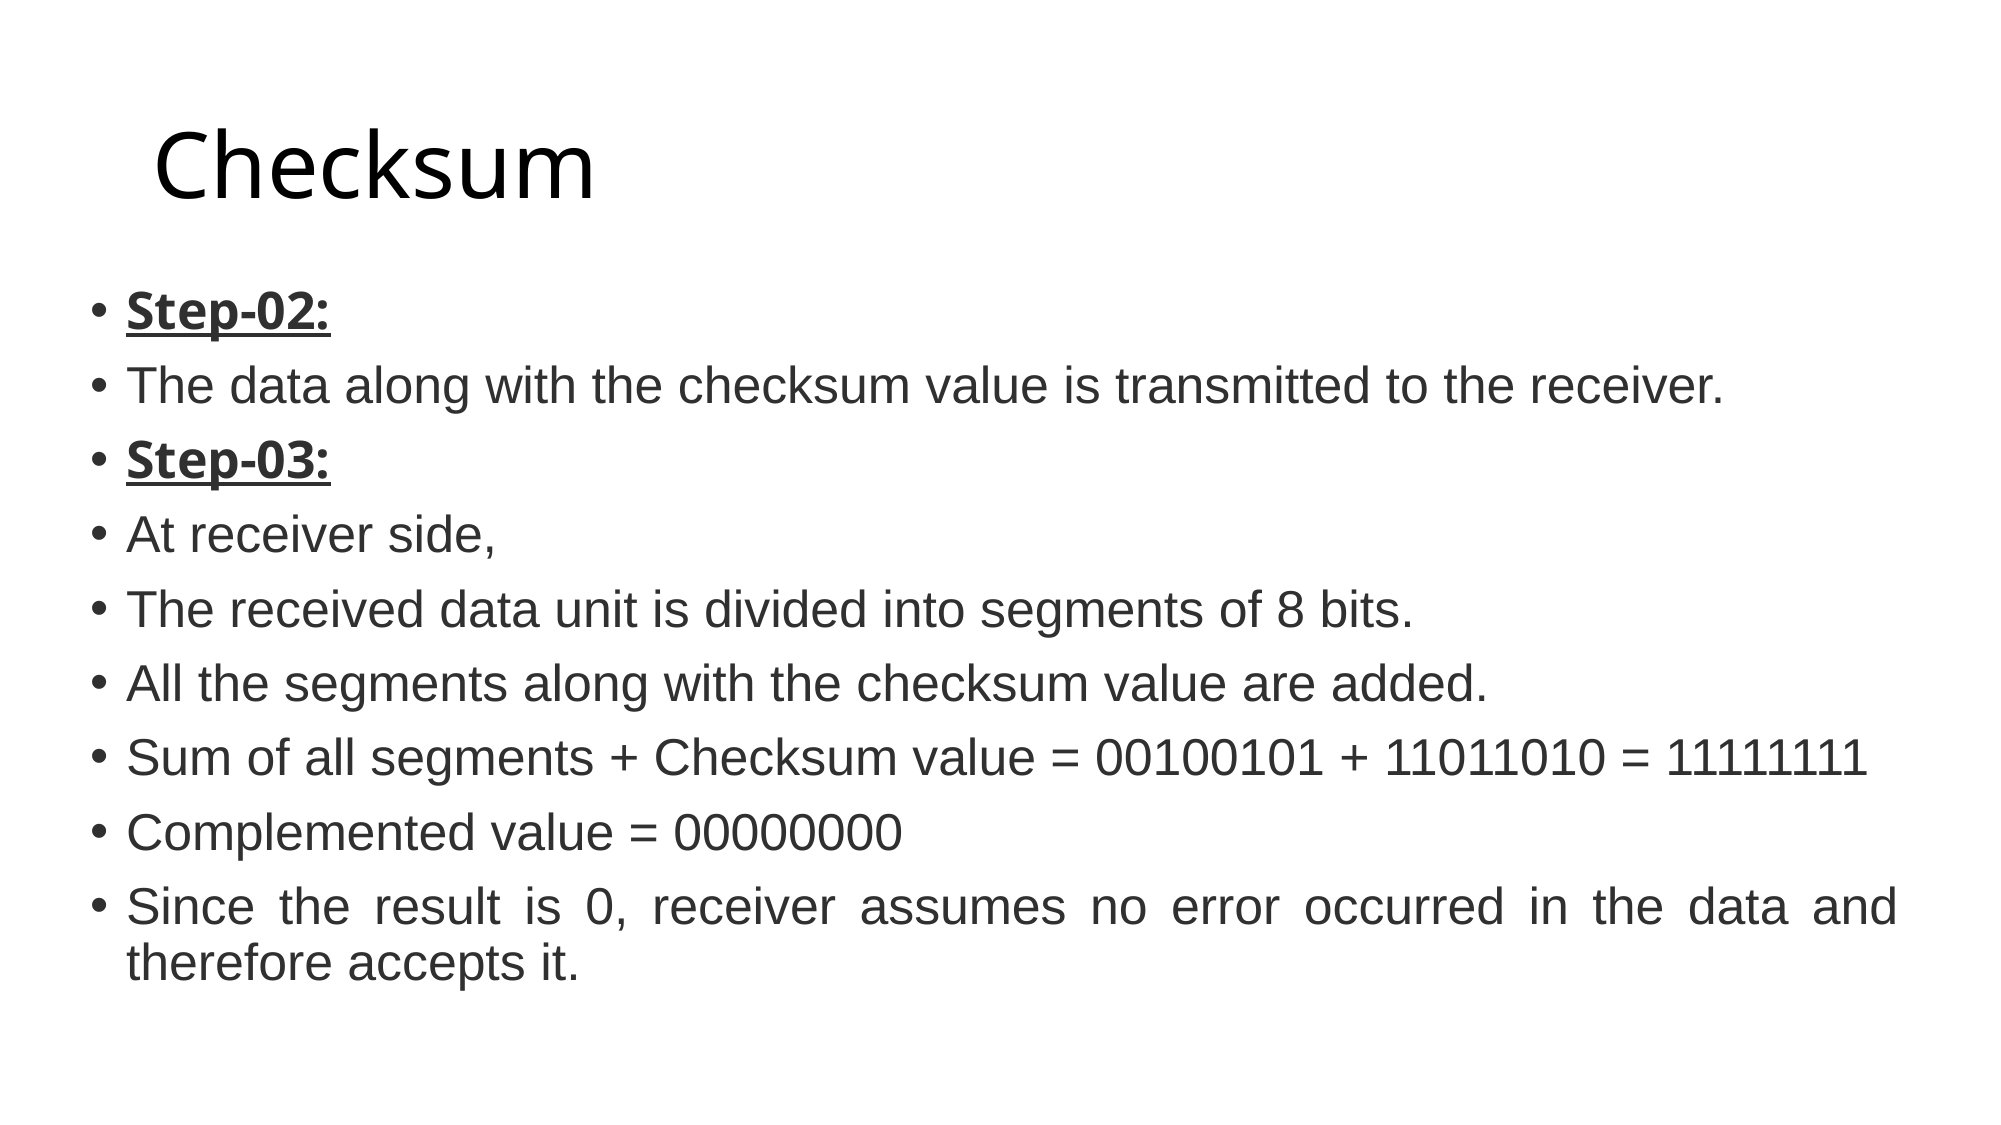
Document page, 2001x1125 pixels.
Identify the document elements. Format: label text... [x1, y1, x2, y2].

list Step-02: The data along with the checksum value is transmitted to the receiver. Step-03: At receiver side, The received data unit is divided into segments of 8 bits. All the segments along with the checksum value are added. Sum of all segments + Checksum value = 00100101 + 11011010 = 11111111 Complemented value = 00000000 Since the result is 0, receiver assumes no error occurred in the data and therefore accepts it. [75, 277, 1916, 1014]
title Checksum [137, 59, 1863, 277]
